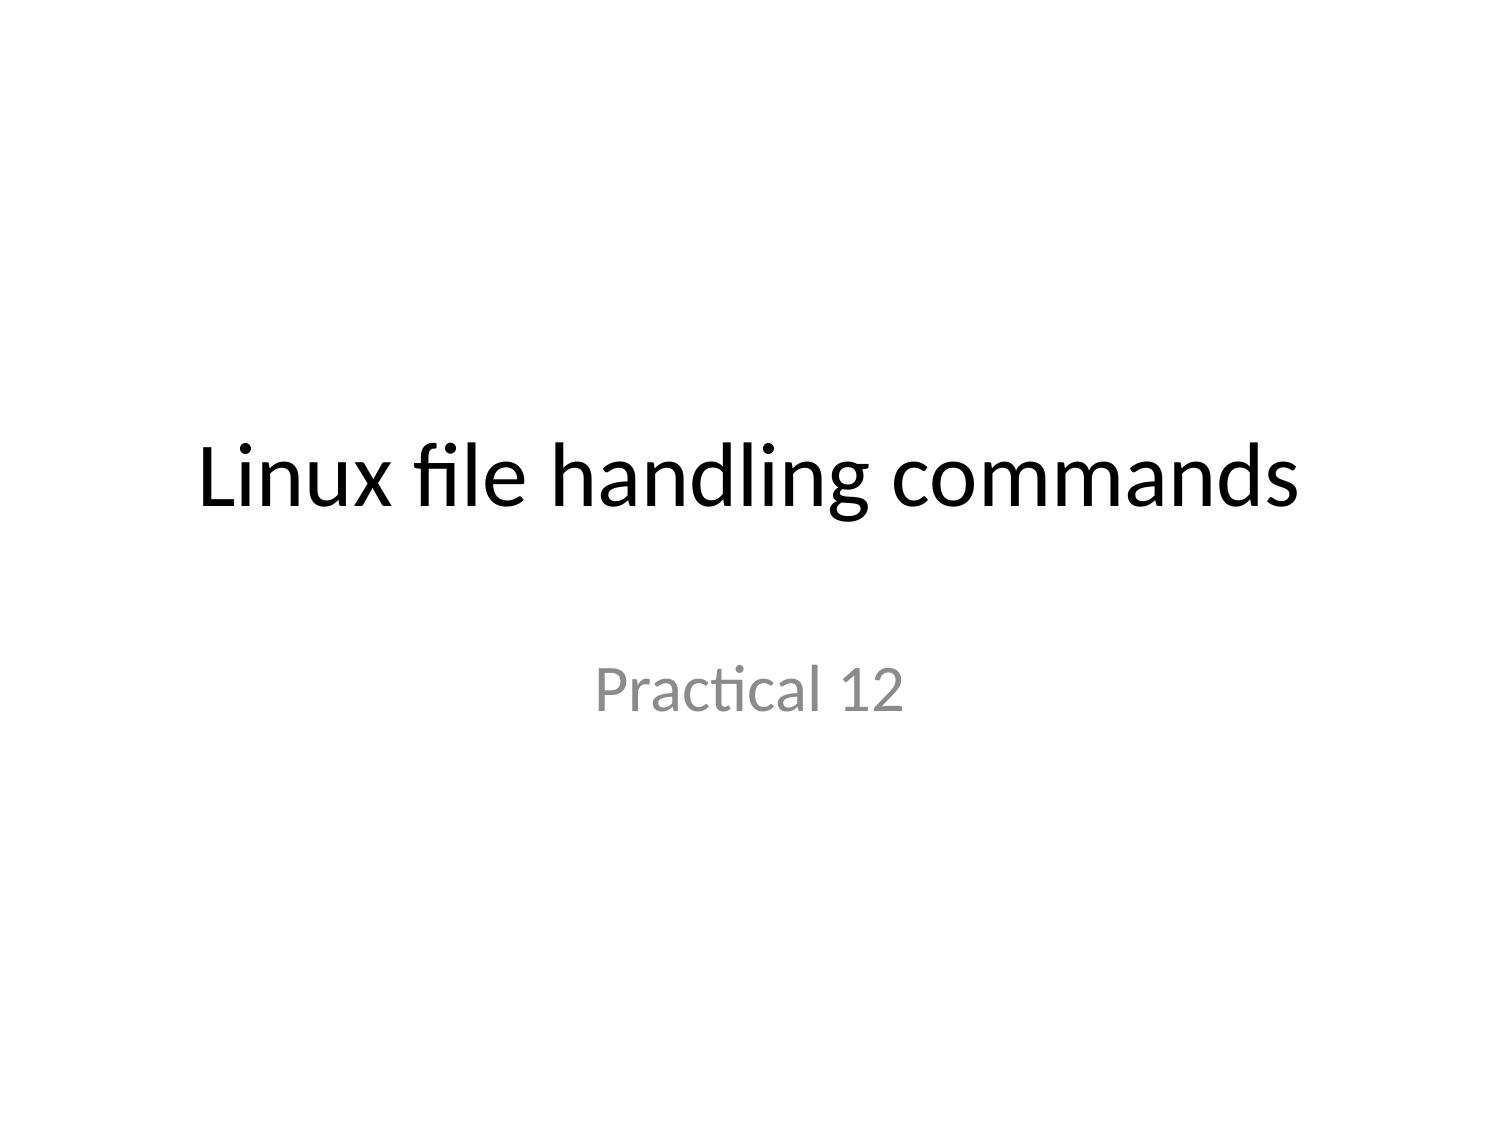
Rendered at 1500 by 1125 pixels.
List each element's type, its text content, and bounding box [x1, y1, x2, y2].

title Linux file handling commands [112, 349, 1388, 591]
subtitle Practical 12 [225, 637, 1275, 925]
